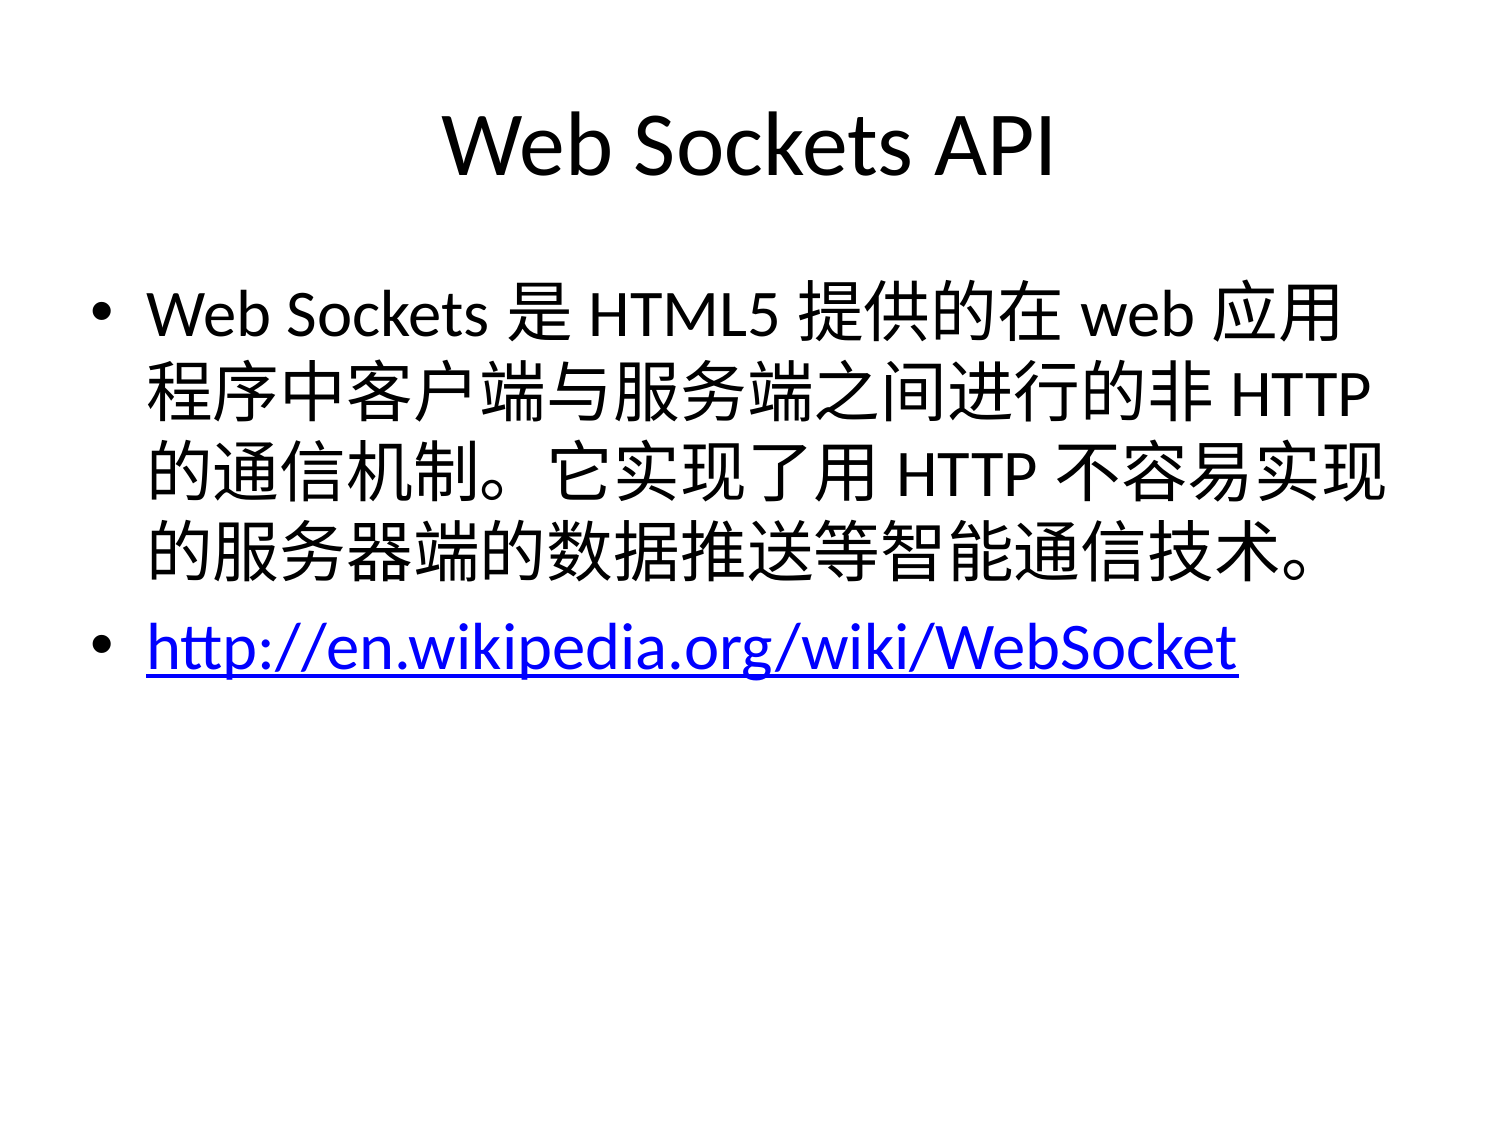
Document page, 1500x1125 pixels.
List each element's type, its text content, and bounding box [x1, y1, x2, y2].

title Web Sockets API [75, 45, 1425, 233]
list Web Sockets是HTML5提供的在web应用程序中客户端与服务端之间进行的非HTTP的通信机制。它实现了用HTTP不容易实现的服务器端的数据推送等智能通信技术。 http://en.wikipedia.org/wiki/WebSocket [75, 262, 1425, 1005]
